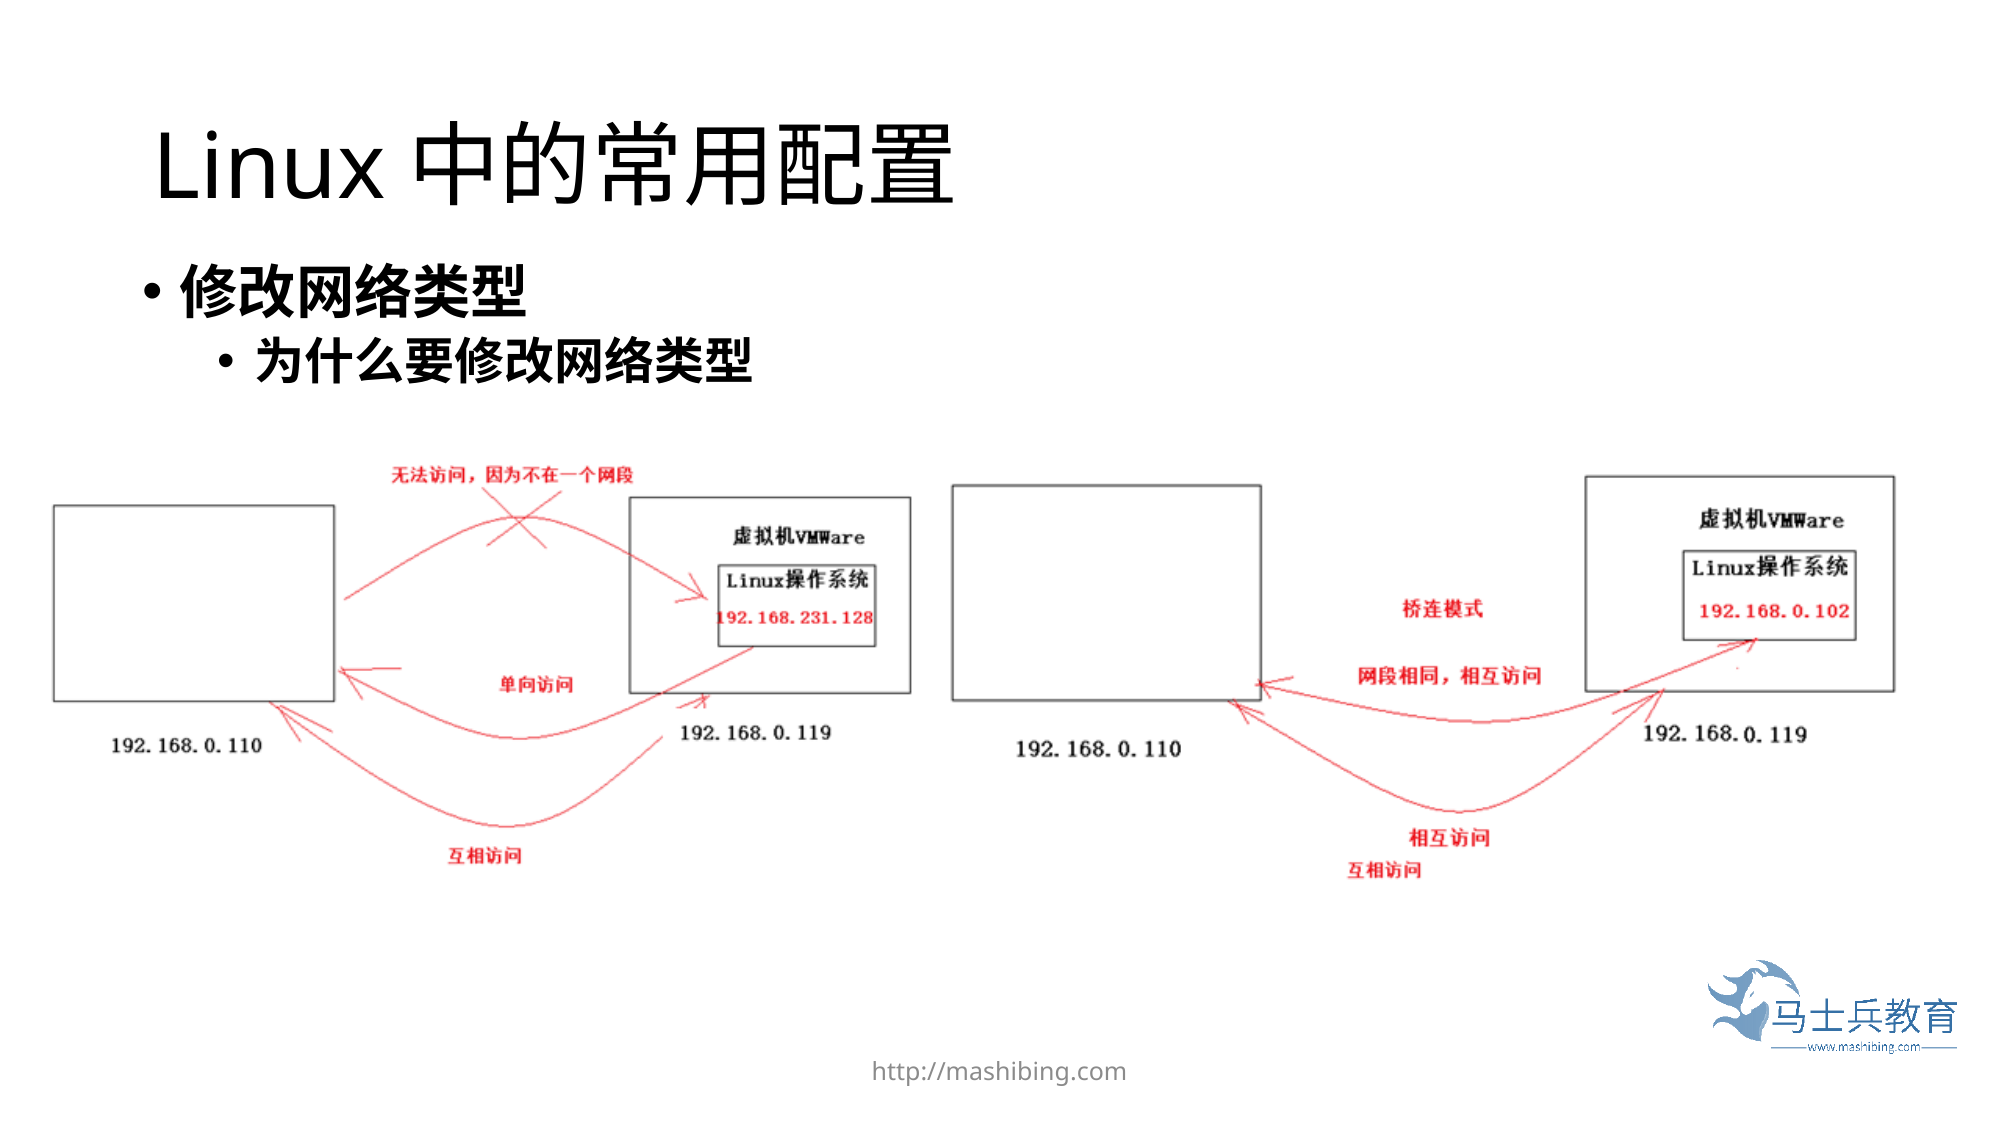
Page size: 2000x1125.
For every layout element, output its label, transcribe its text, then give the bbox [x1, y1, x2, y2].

footer http://mashibing.com [662, 1042, 1338, 1103]
picture [41, 453, 1904, 897]
title Linux中的常用配置 [137, 59, 1862, 255]
list 修改网络类型 为什么要修改网络类型 [127, 255, 1970, 970]
picture [1696, 924, 1981, 1106]
